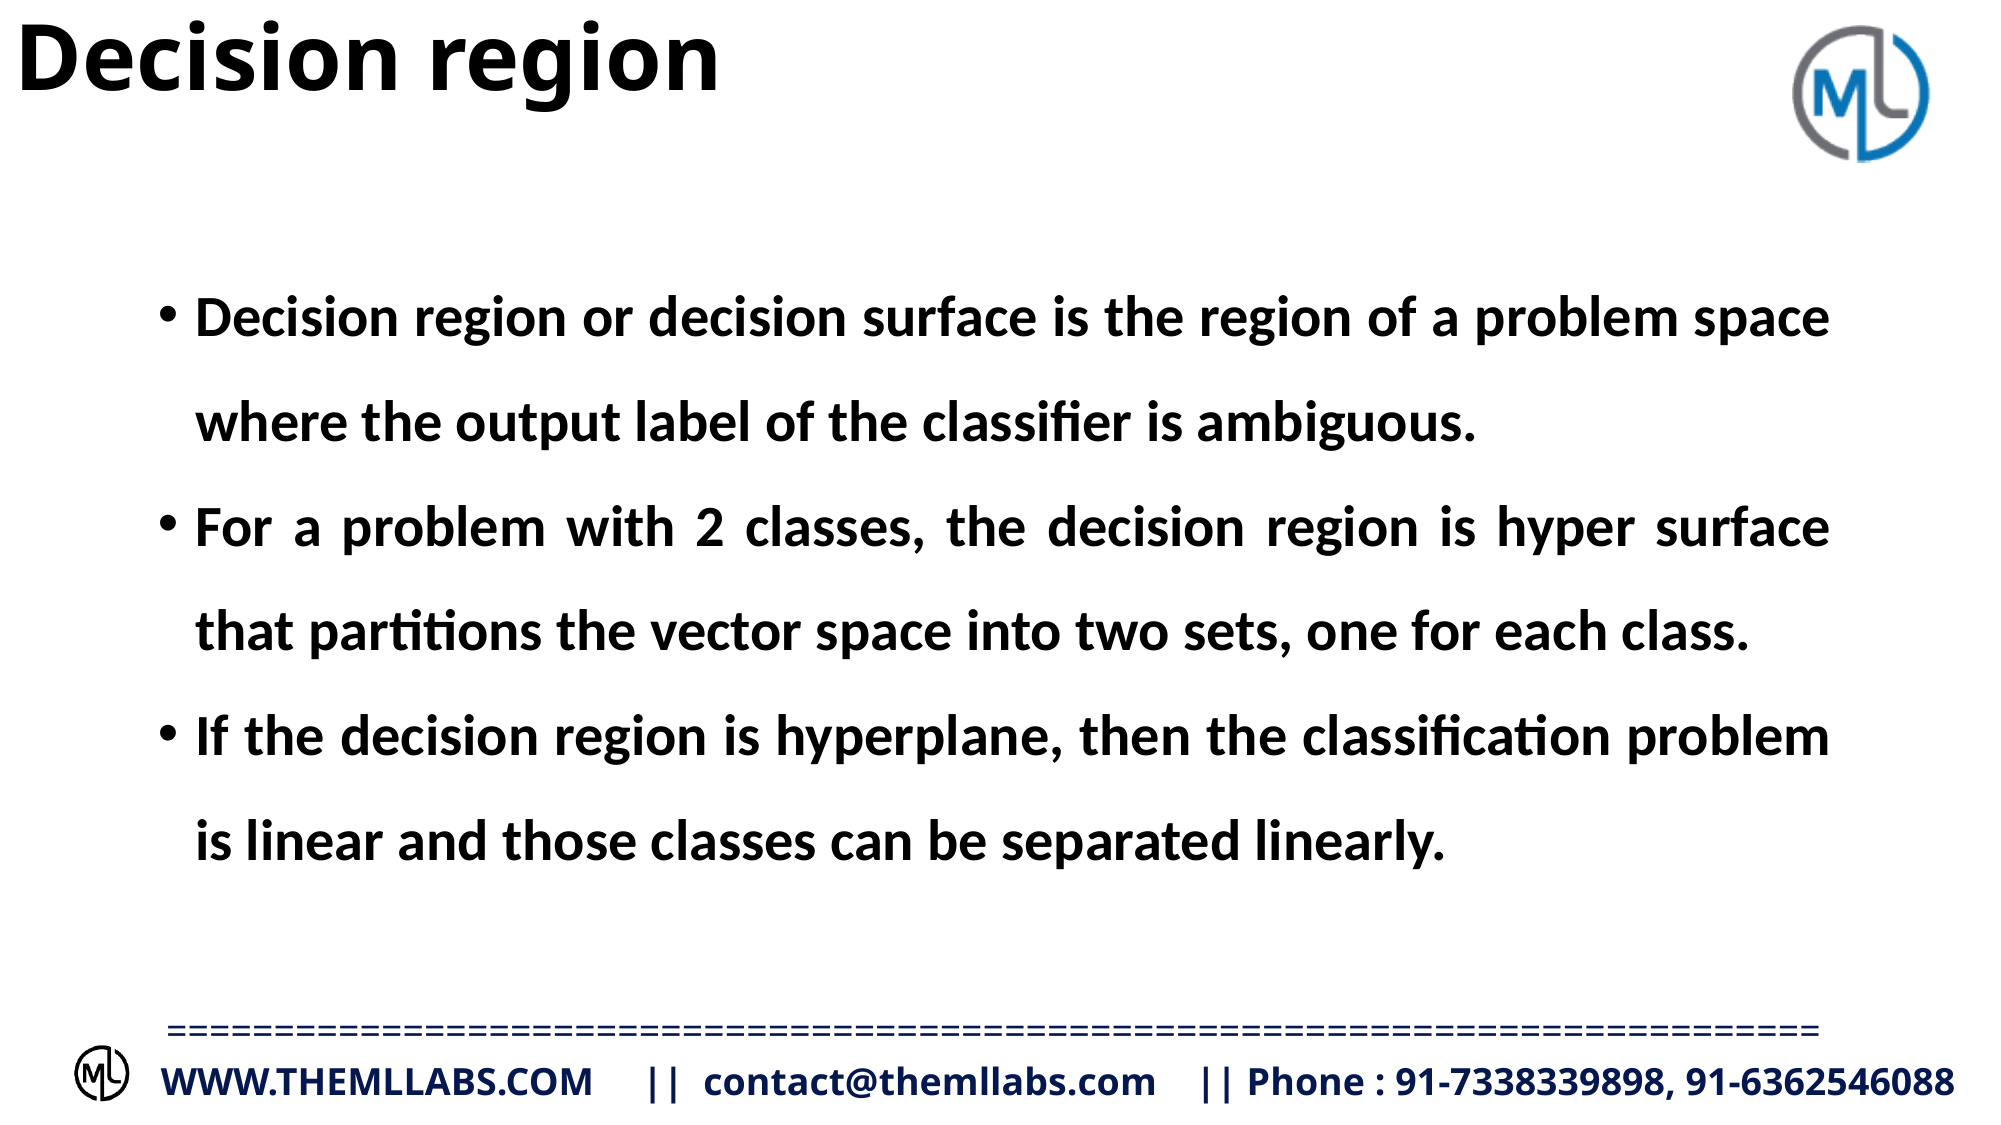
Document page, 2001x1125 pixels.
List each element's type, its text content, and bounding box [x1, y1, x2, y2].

picture [1792, 25, 1933, 163]
text_box ============================================================================= [0, 999, 2000, 1060]
text_box WWW.THEMLLABS.COM || contact@themllabs.com || Phone : 91-7338339898, 91-6362546088 [146, 1050, 1973, 1111]
text_box Decision region or decision surface is the region of a problem space where the output label of the classifier is ambiguous. For a problem with 2 classes, the decision region is hyper surface that partitions the vector space into two sets, one for each class. If the decision region is hyperplane, then the classification problem is linear and those classes can be separated linearly. [143, 236, 1847, 950]
text_box Decision region [0, 3, 1863, 177]
picture [71, 1042, 132, 1104]
